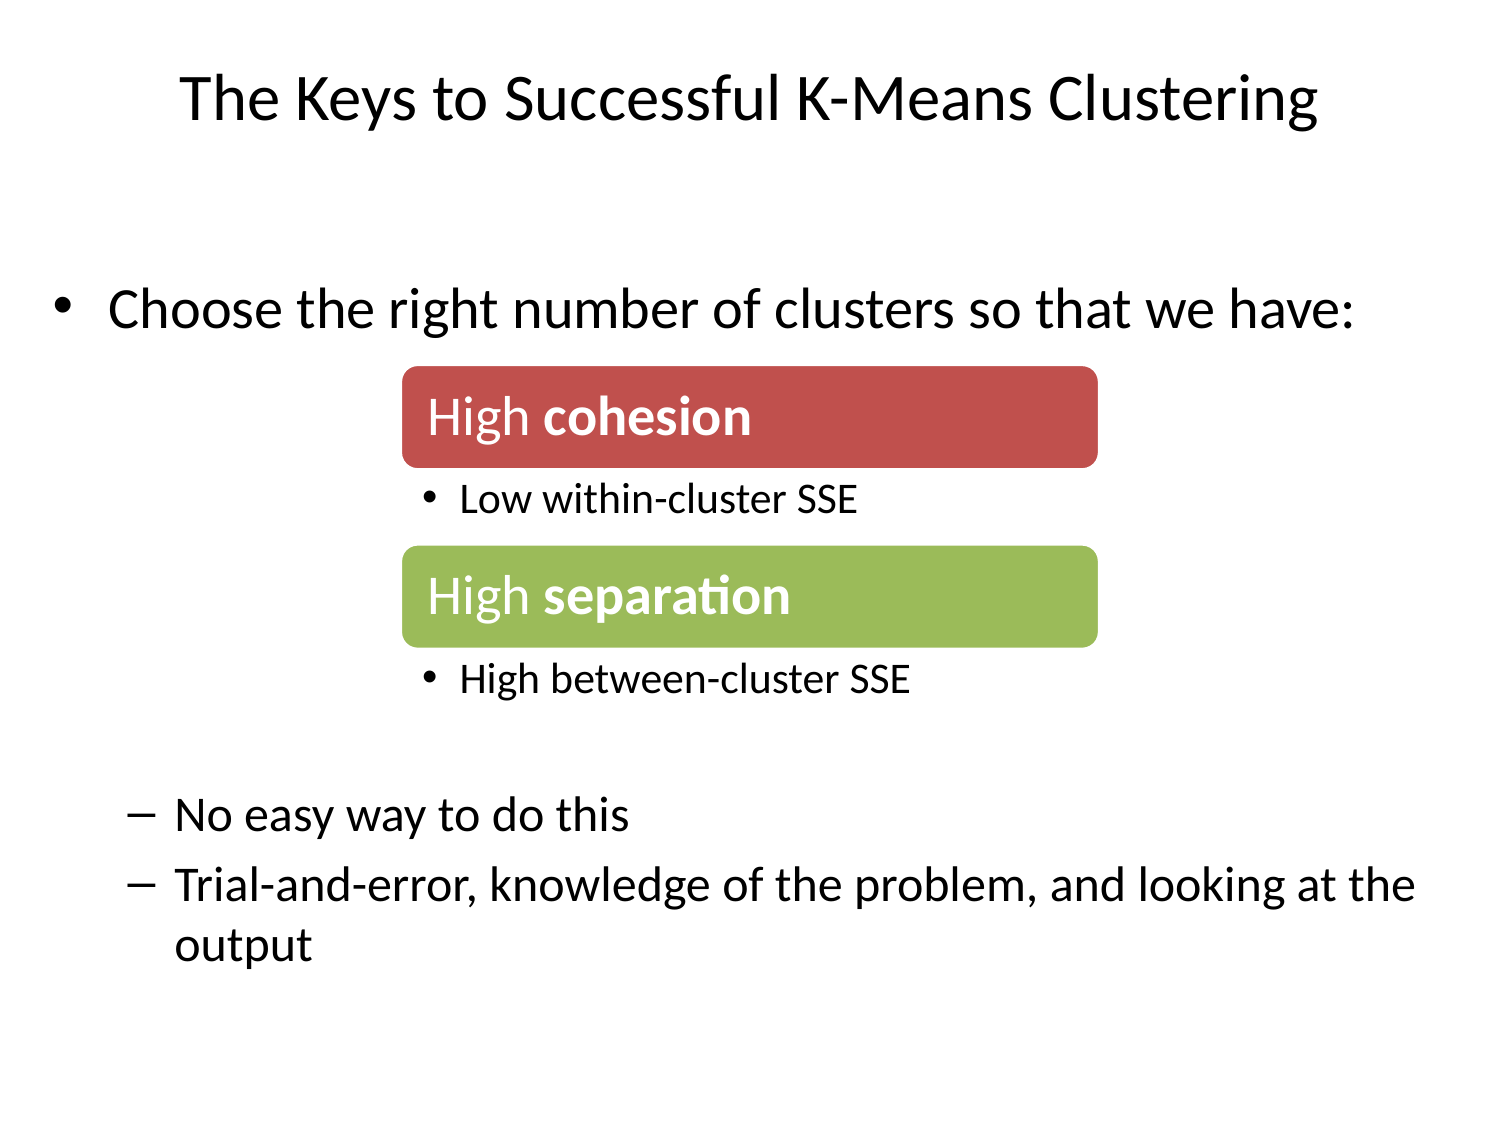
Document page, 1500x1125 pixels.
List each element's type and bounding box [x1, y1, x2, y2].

list [37, 262, 1500, 1089]
title [75, 0, 1425, 188]
text_box [399, 362, 1101, 725]
